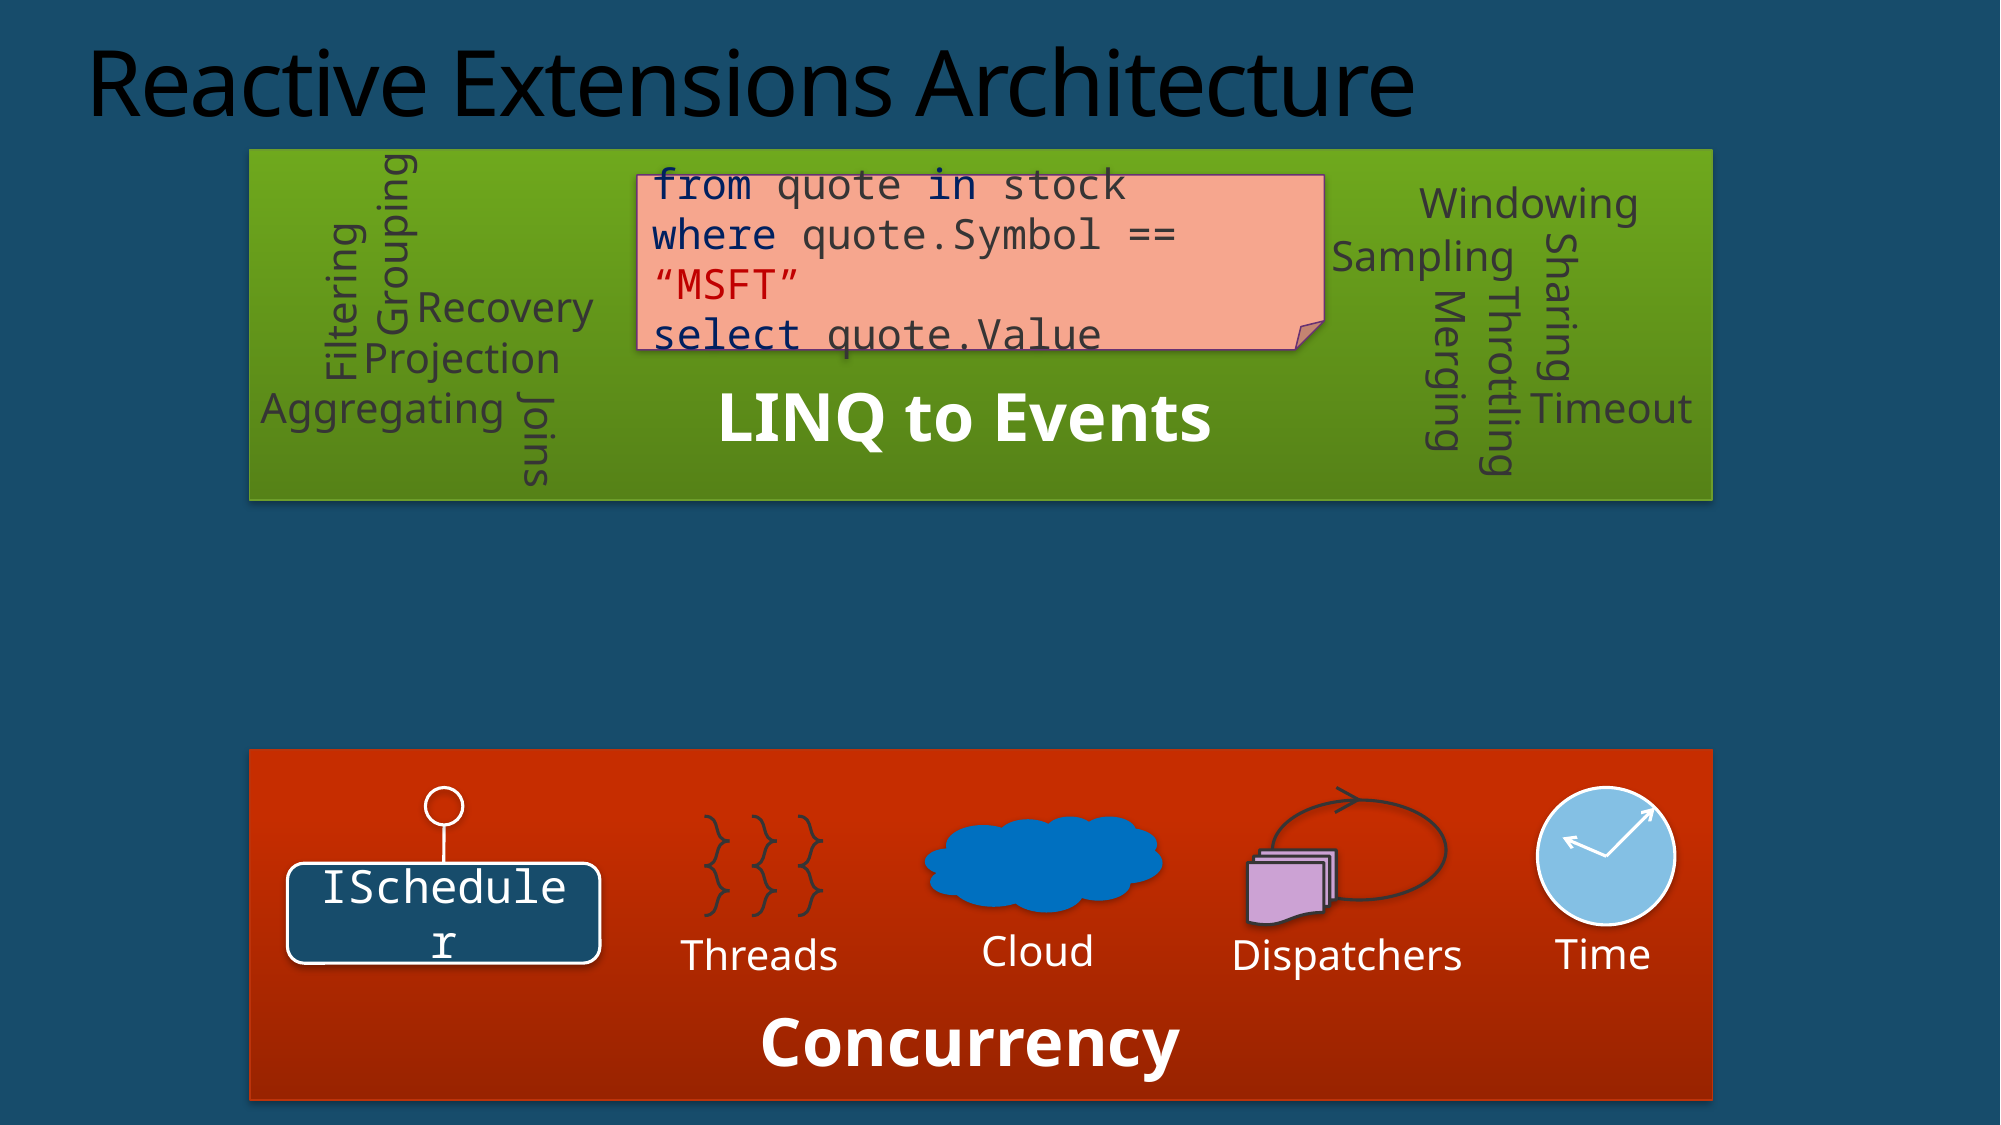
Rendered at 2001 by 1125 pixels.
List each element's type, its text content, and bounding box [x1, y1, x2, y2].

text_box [249, 149, 1713, 501]
title Reactive Extensions Architecture [85, 37, 1915, 138]
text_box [249, 509, 1713, 801]
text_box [249, 808, 1713, 1101]
